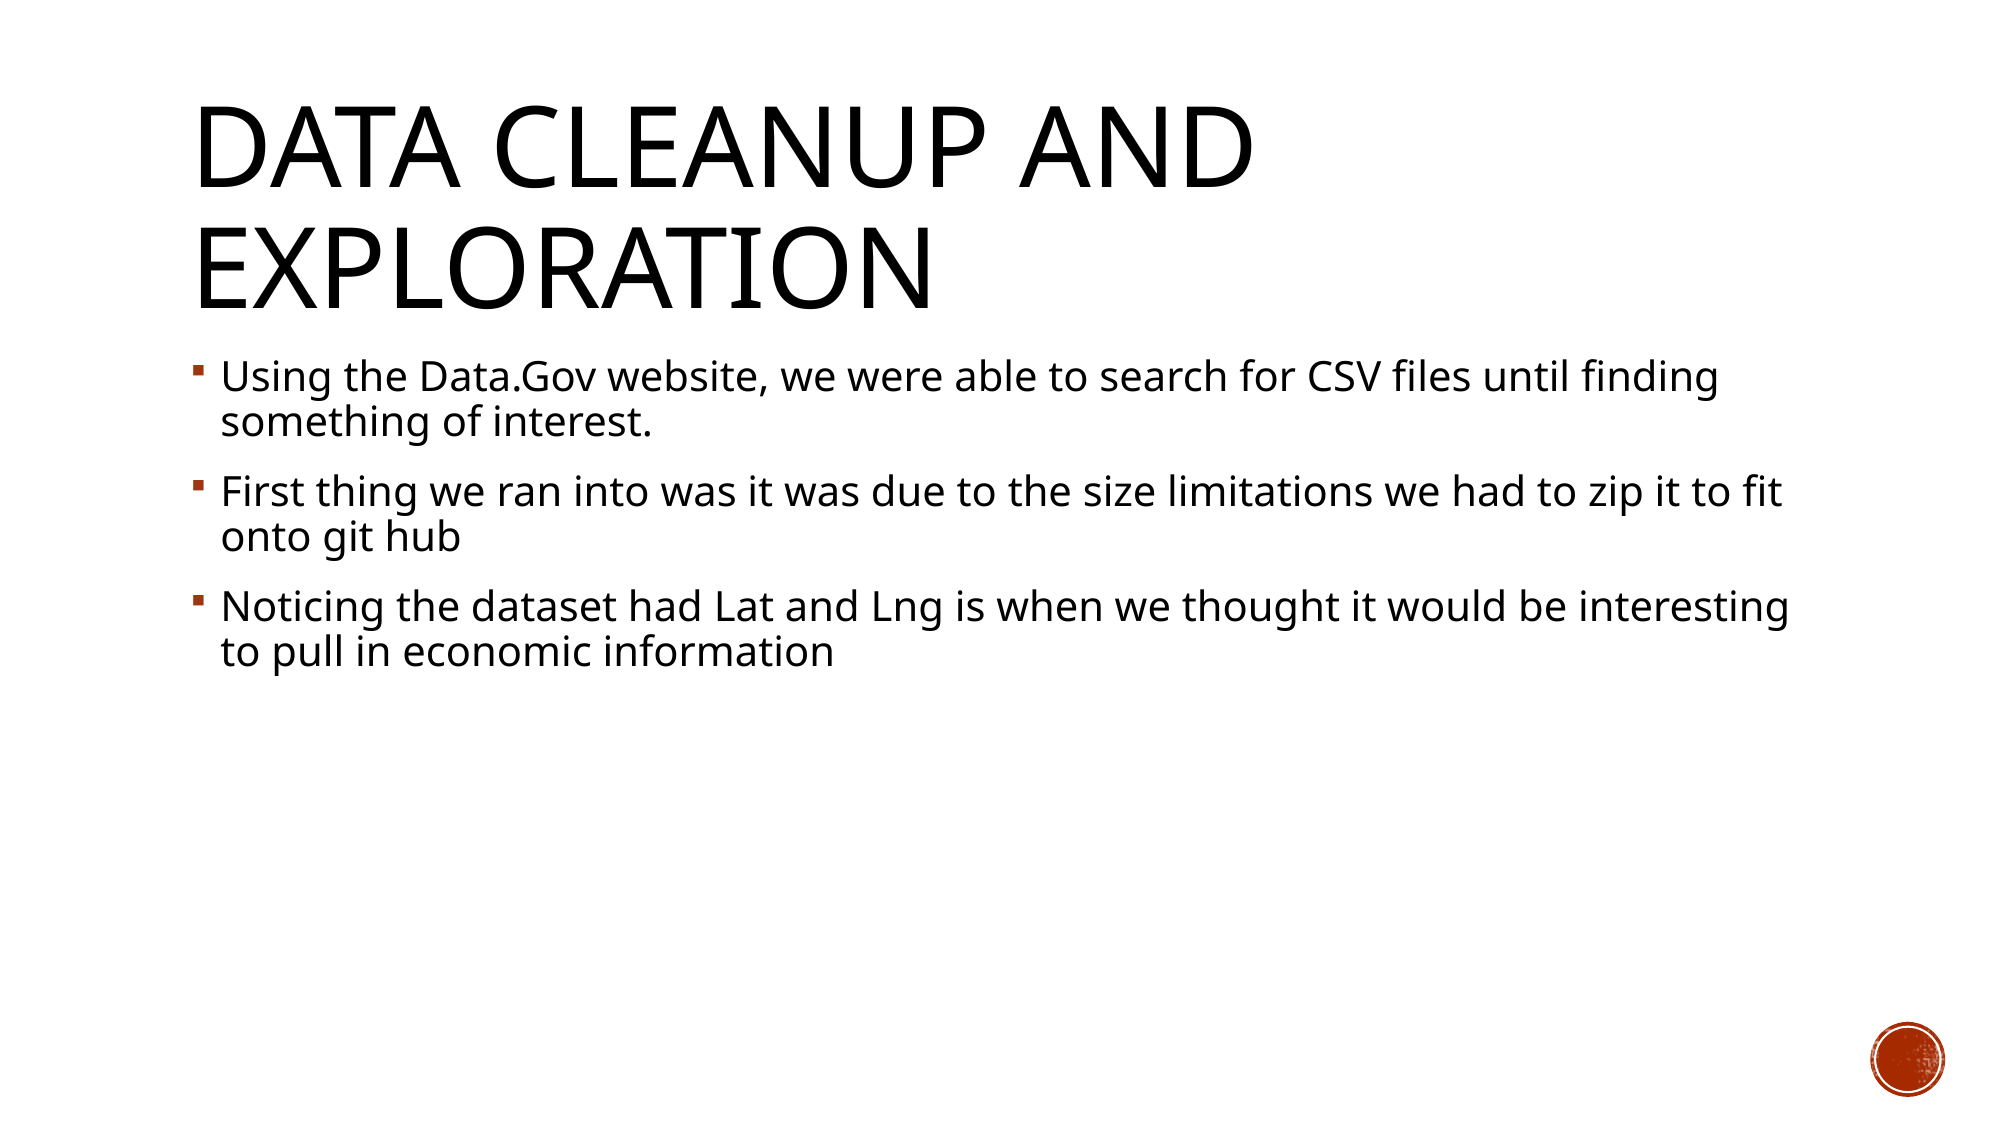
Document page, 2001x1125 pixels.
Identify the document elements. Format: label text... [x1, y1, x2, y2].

list Using the Data.Gov website, we were able to search for CSV files until finding something of interest. First thing we ran into was it was due to the size limitations we had to zip it to fit onto git hub Noticing the dataset had Lat and Lng is when we thought it would be interesting to pull in economic information [175, 348, 1826, 1013]
title Data Cleanup and exploration [175, 79, 1826, 344]
